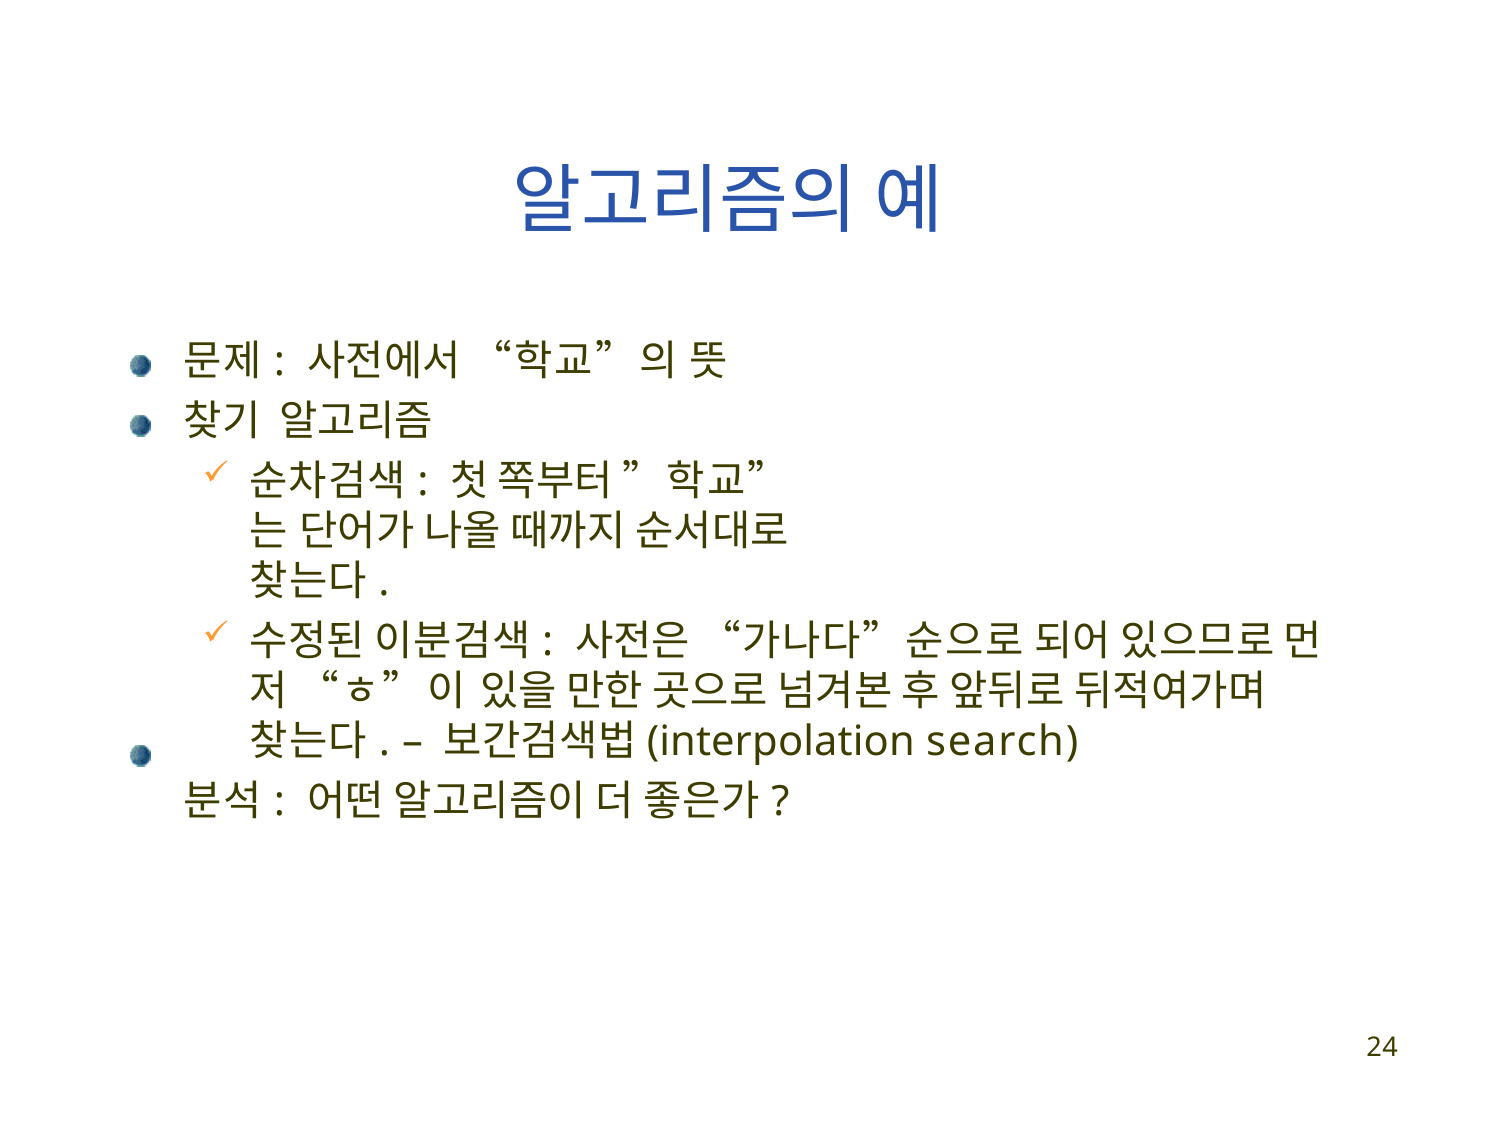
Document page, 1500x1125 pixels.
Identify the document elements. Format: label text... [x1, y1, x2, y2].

picture [130, 355, 151, 377]
text_box 문제: 사전에서 “학교”의 뜻 찾기 알고리즘 순차검색: 첫 쪽부터 ”학교”는 단어가 나올 때까지 순서대로 찾는다. 수정된 이분검색: 사전은 “가나다”순으로 되어 있으므로 먼 저 “ㅎ”이 있을 만한 곳으로 넘겨본 후 앞뒤로 뒤적여가며 찾는다. – 보간검색법(interpolation search) 분석: 어떤 알고리즘이 더 좋은가? [181, 321, 1363, 824]
picture [130, 415, 151, 437]
slide_number 24 [1360, 1035, 1404, 1125]
title 알고리즘의 예 [510, 148, 990, 321]
picture [130, 745, 151, 767]
